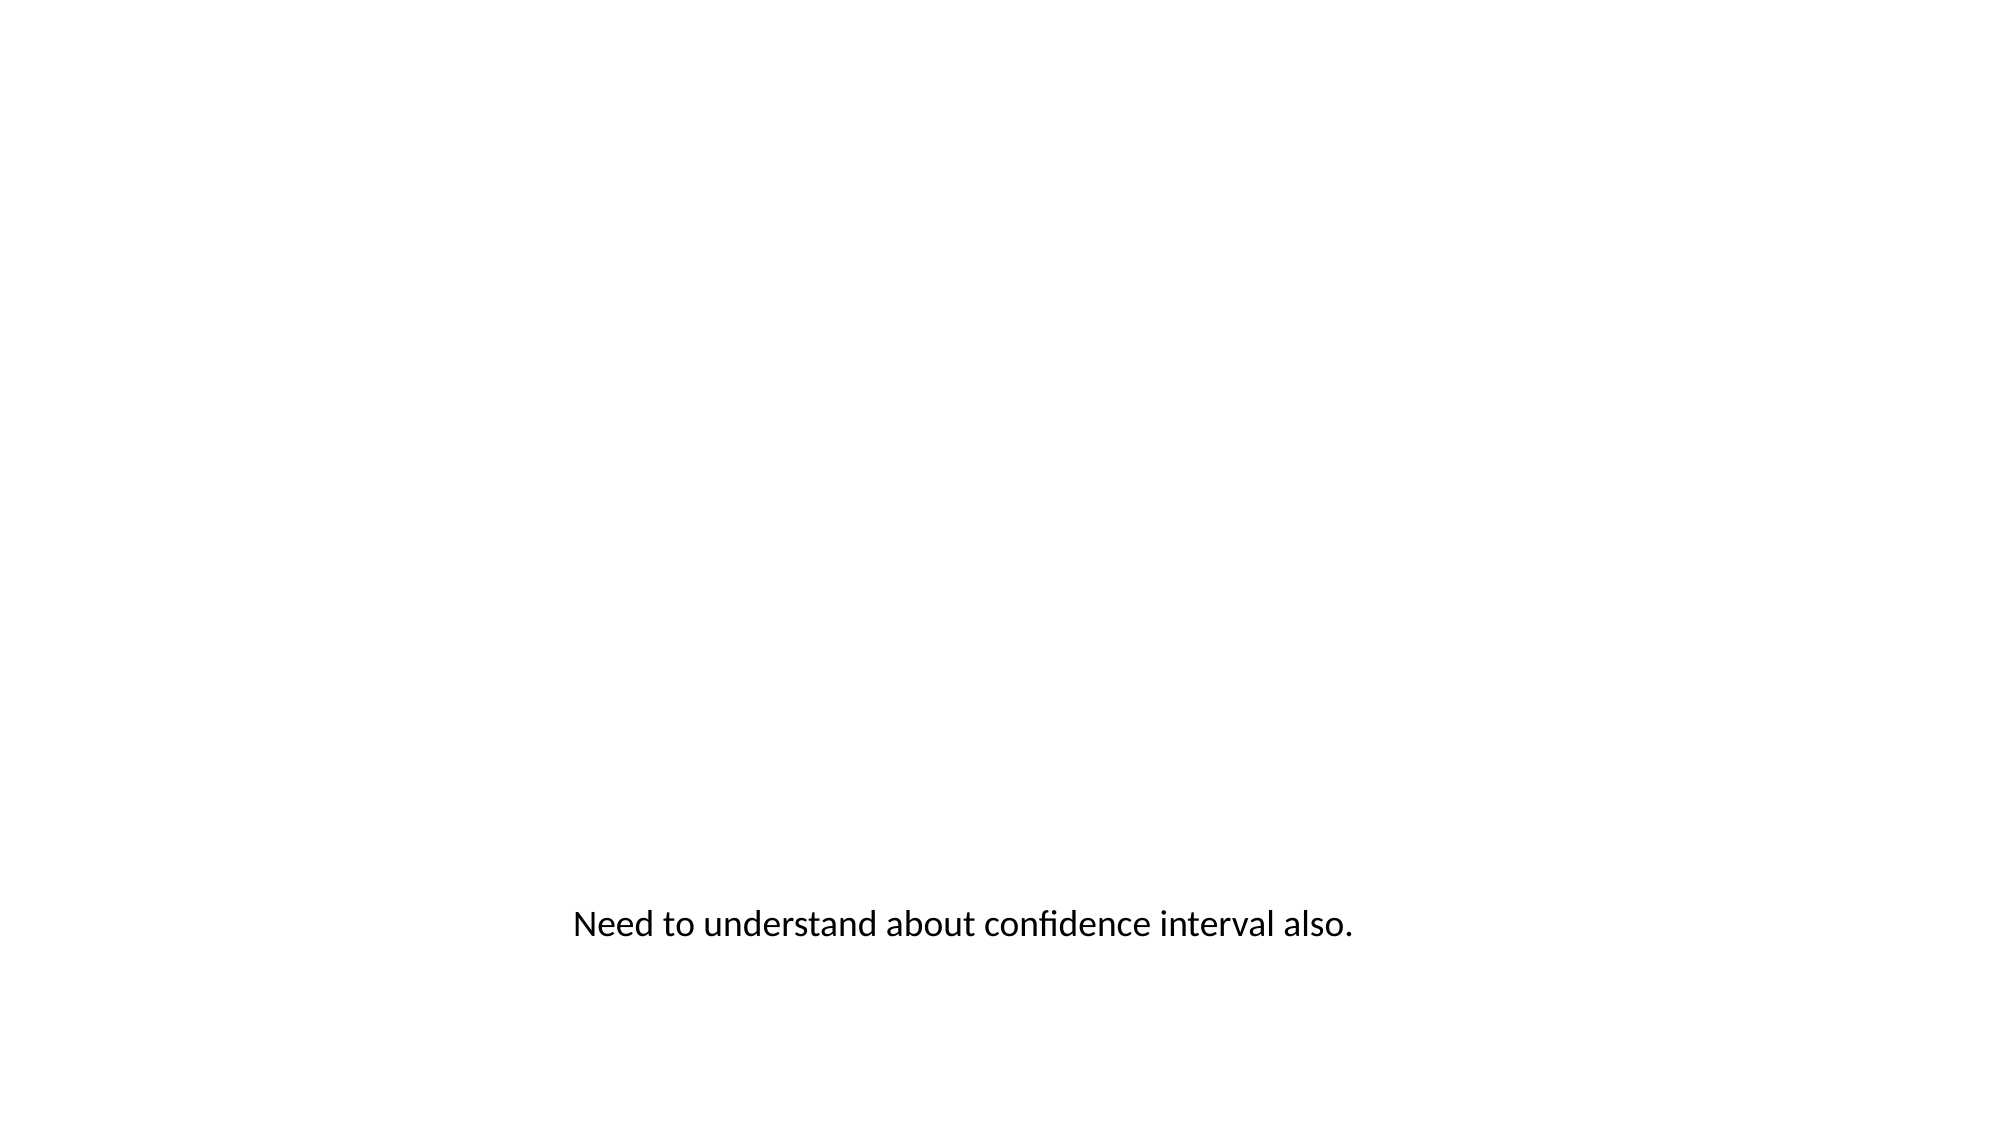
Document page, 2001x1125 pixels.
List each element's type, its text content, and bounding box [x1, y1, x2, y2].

text_box Need to understand about confidence interval also. [558, 891, 1370, 997]
